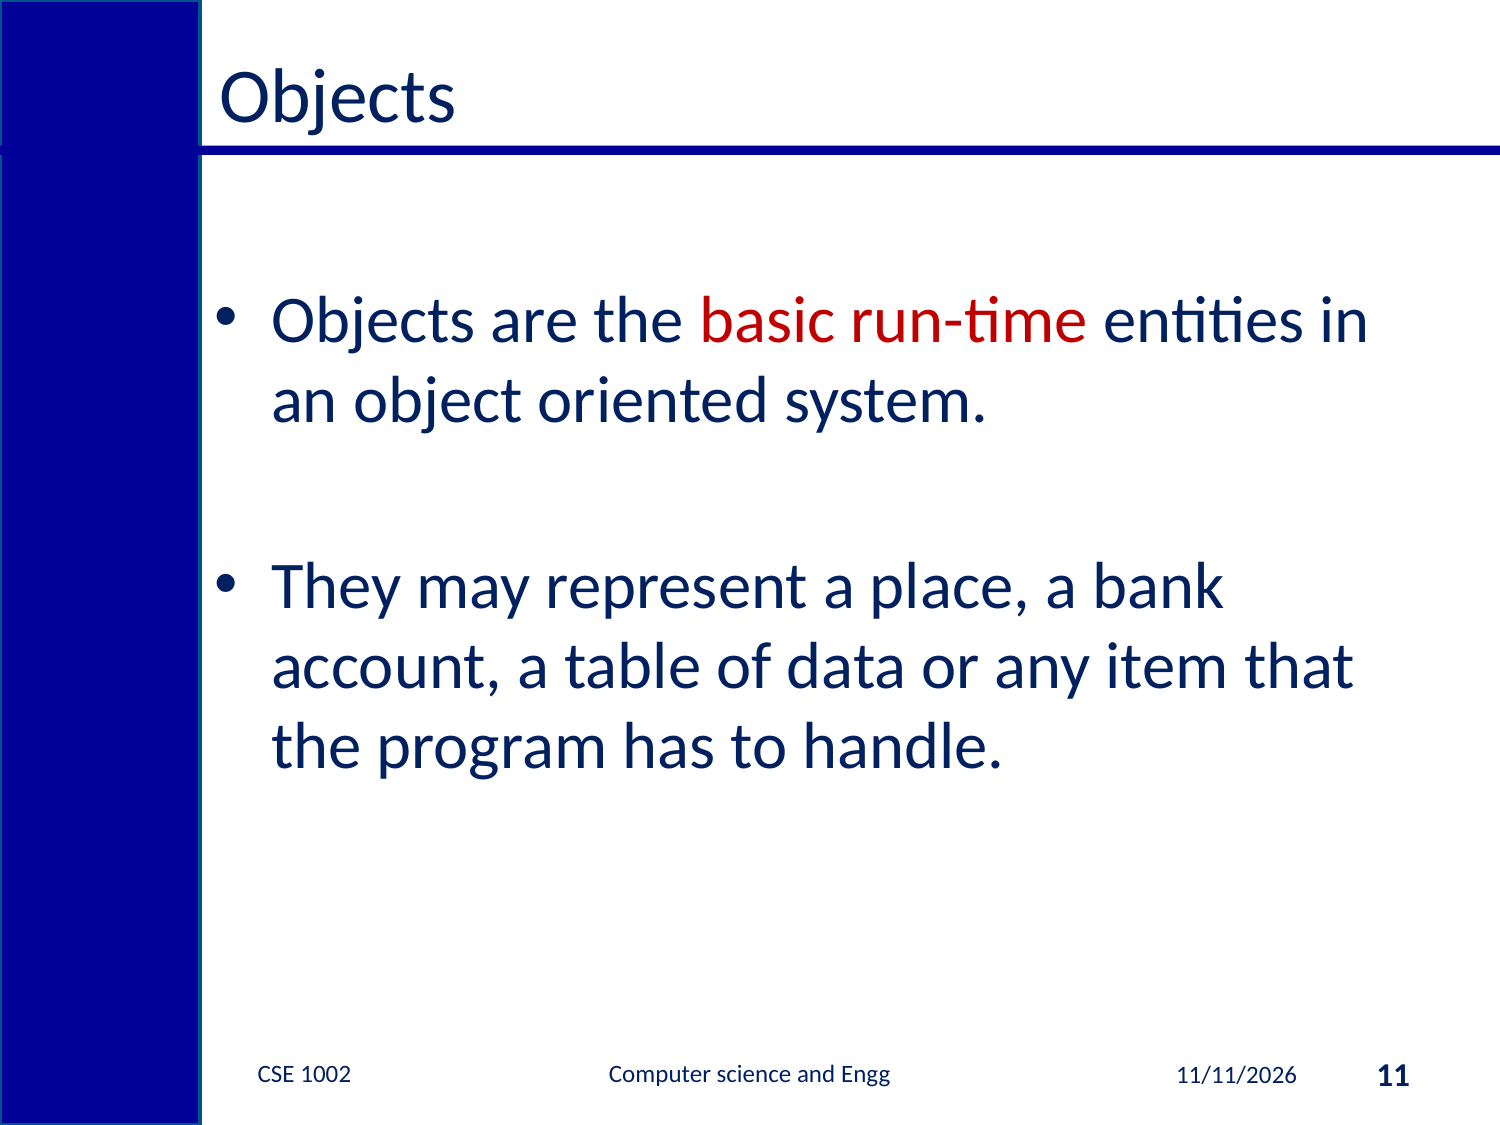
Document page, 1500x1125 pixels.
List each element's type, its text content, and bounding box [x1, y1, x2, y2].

title Objects [204, 37, 1488, 146]
list Objects are the basic run-time entities in an object oriented system. They may represent a place, a bank account, a table of data or any item that the program has to handle. [200, 174, 1425, 1005]
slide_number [1050, 1043, 1313, 1104]
slide_number 11 [1312, 1042, 1425, 1103]
footer CSE 1002 Computer science and Engg [212, 1042, 938, 1103]
